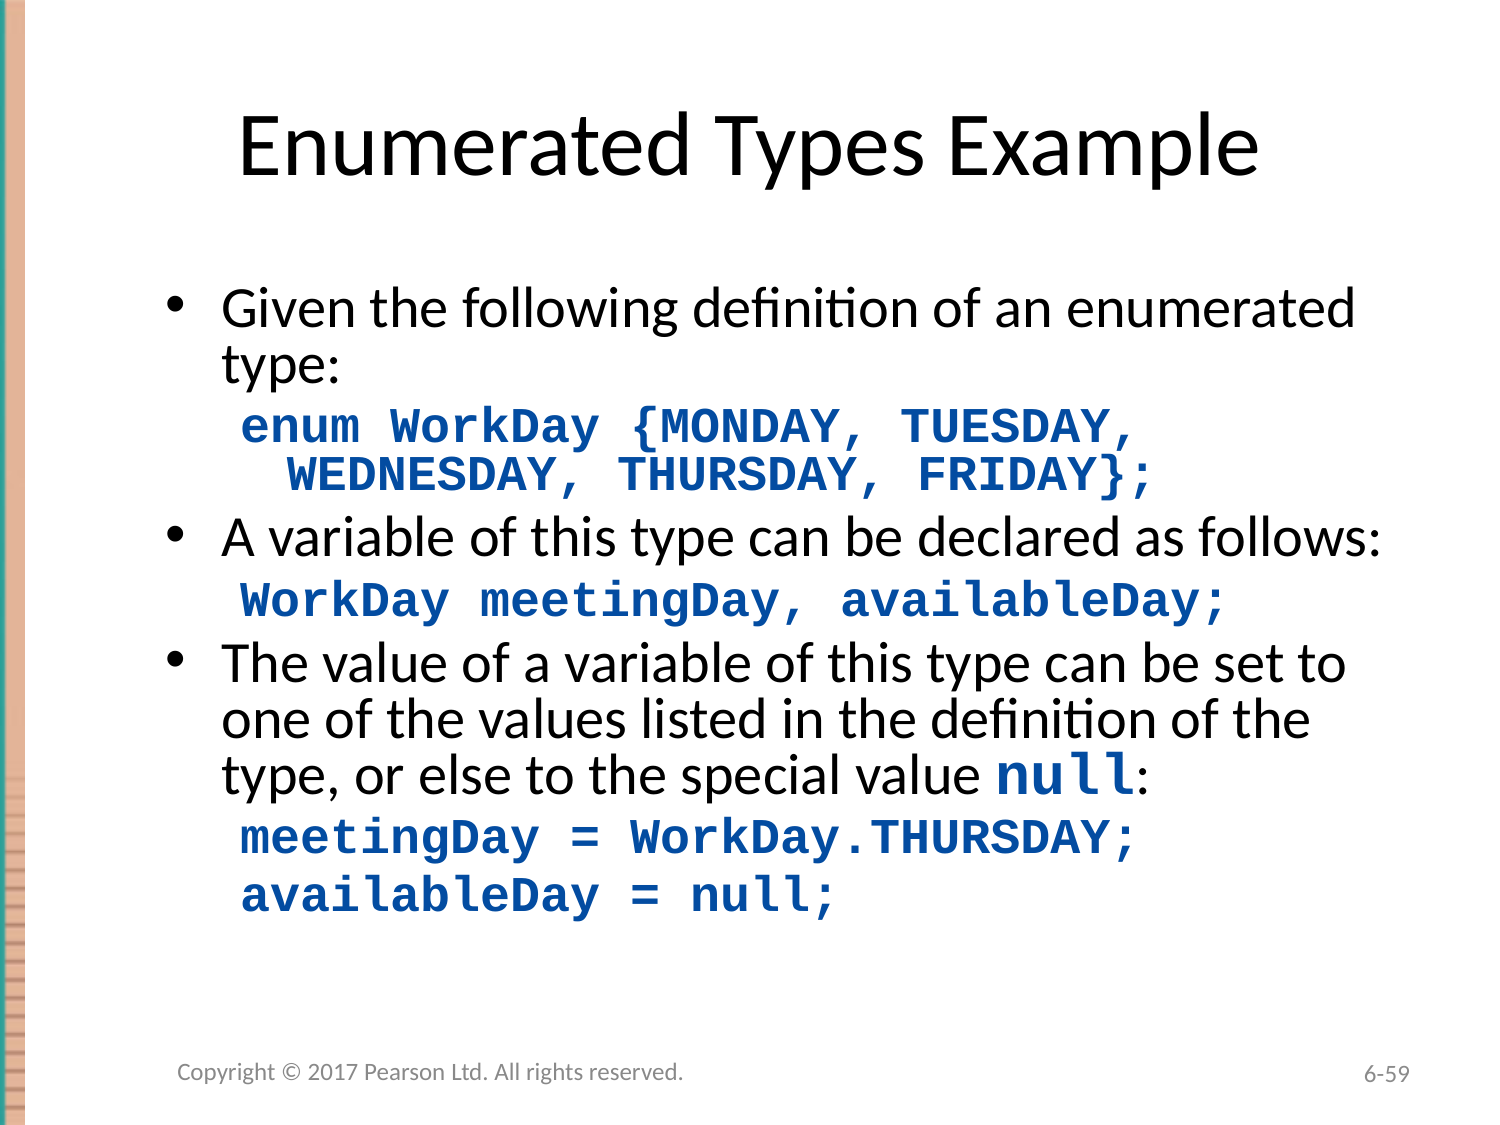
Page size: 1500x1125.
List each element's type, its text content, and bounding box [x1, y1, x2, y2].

footer Copyright © 2017 Pearson Ltd. All rights reserved. [75, 1040, 788, 1100]
list Given the following definition of an enumerated type: enum WorkDay {MONDAY, TUESDAY, WEDNESDAY, THURSDAY, FRIDAY}; A variable of this type can be declared as follows: WorkDay meetingDay, availableDay; The value of a variable of this type can be set to one of the values listed in the definition of the type, or else to the special value null: meetingDay = WorkDay.THURSDAY; availableDay = null; [150, 275, 1438, 1000]
title Enumerated Types Example [75, 45, 1425, 233]
picture [0, 0, 25, 1125]
slide_number 6-59 [1074, 1042, 1425, 1103]
